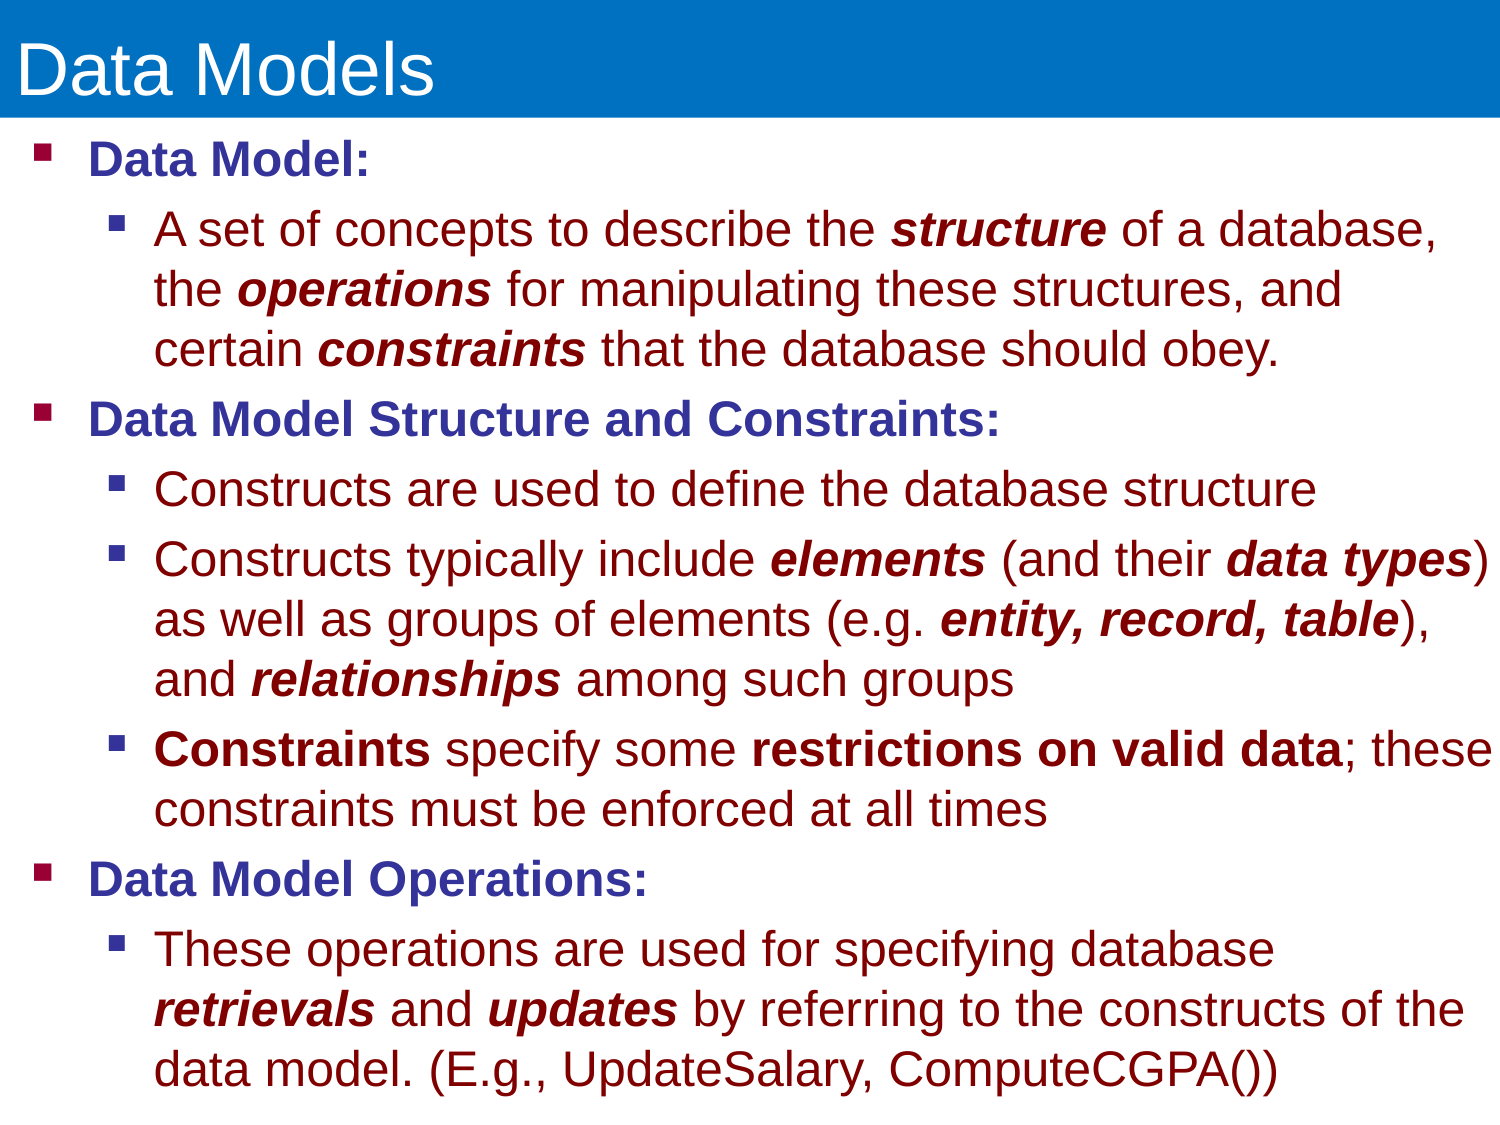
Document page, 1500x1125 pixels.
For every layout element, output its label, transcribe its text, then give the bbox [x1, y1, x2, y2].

list Data Model: A set of concepts to describe the structure of a database, the operations for manipulating these structures, and certain constraints that the database should obey. Data Model Structure and Constraints: Constructs are used to define the database structure Constructs typically include elements (and their data types) as well as groups of elements (e.g. entity, record, table), and relationships among such groups Constraints specify some restrictions on valid data; these constraints must be enforced at all times Data Model Operations: These operations are used for specifying database retrievals and updates by referring to the constructs of the data model. (E.g., UpdateSalary, ComputeCGPA()) [16, 119, 1500, 1095]
title Data Models [0, 0, 1500, 118]
